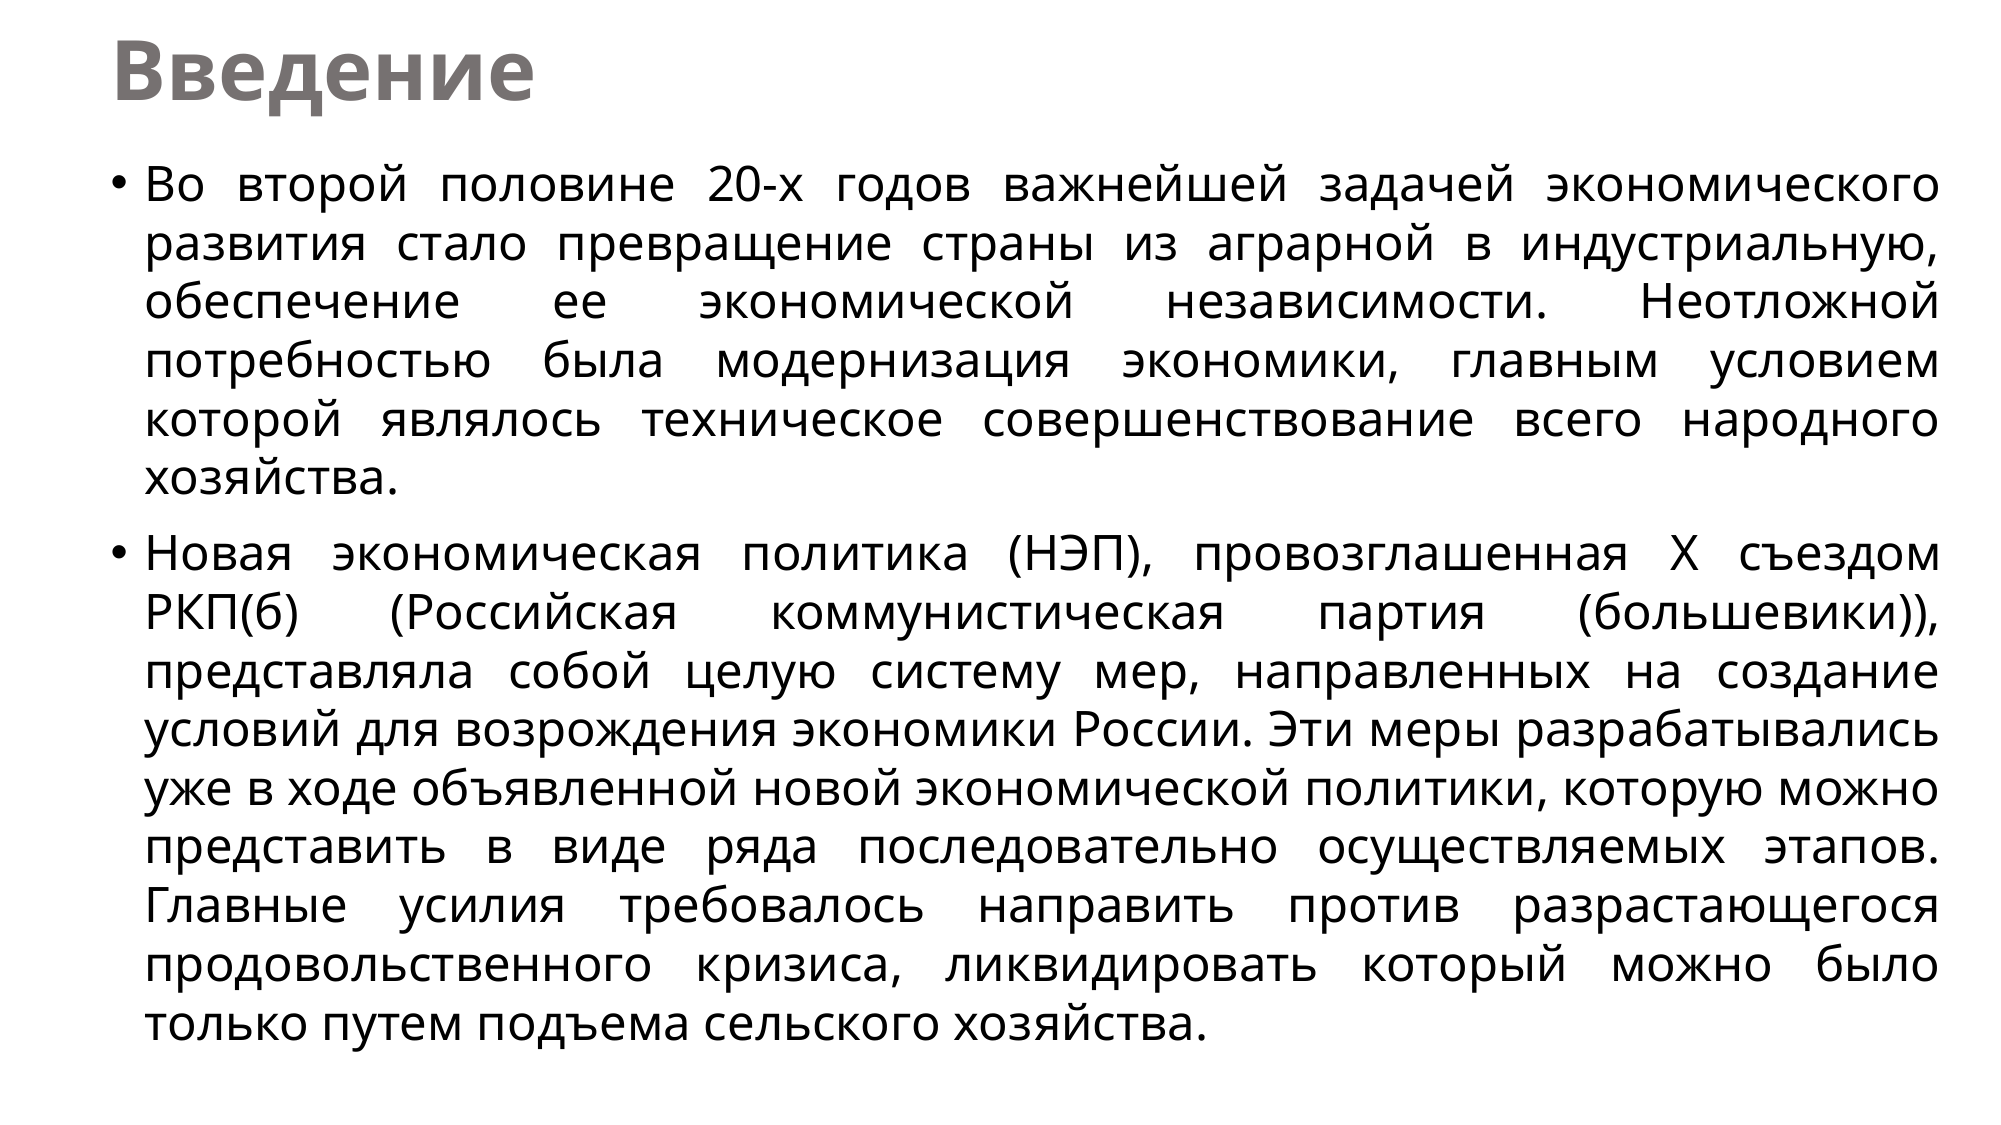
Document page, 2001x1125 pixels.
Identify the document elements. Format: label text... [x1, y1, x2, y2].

text_box Введение [95, 2, 1821, 145]
text_box Во второй половине 20-х годов важнейшей задачей экономического развития стало превращение страны из аграрной в индустриальную, обеспечение ее экономической независимости. Неотложной потребностью была модернизация экономики, главным условием которой являлось техническое совершенствование всего народного хозяйства. Новая экономическая политика (НЭП), провозглашенная X съездом РКП(б) (Российская коммунистическая партия (большевики)), представляла собой целую систему мер, направленных на создание условий для возрождения экономики России. Эти меры разрабатывались уже в ходе объявленной новой экономической политики, которую можно представить в виде ряда последовательно осуществляемых этапов. Главные усилия требовалось направить против разрастающегося продовольственного кризиса, ликвидировать который можно было только путем подъема сельского хозяйства. [95, 145, 1958, 1058]
